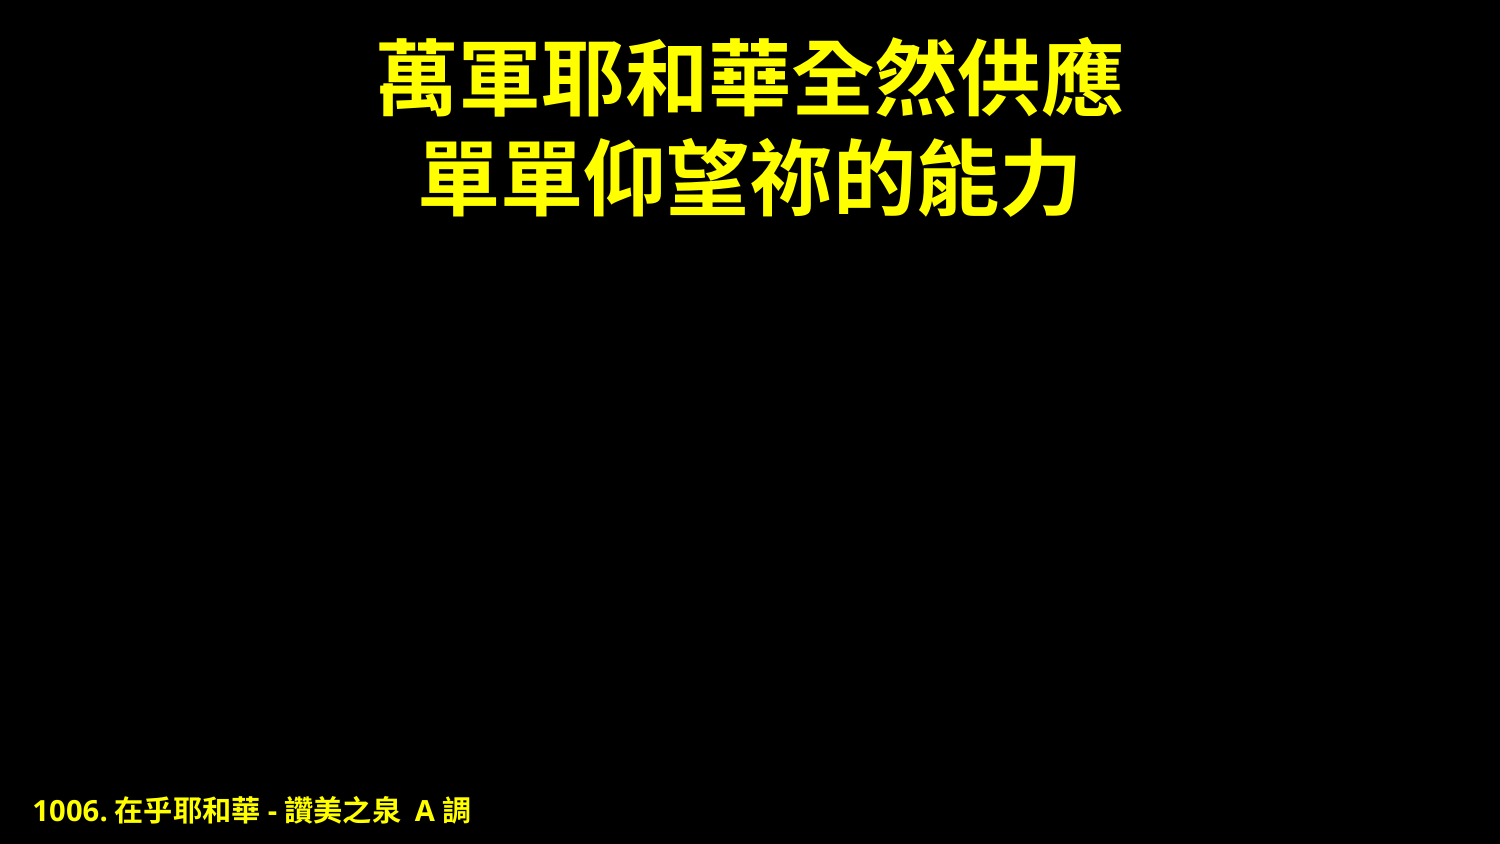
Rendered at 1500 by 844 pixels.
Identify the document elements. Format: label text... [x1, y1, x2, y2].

title 萬軍耶和華全然供應 單單仰望祢的能力 [0, 55, 1500, 197]
text_box 1006.在乎耶和華-讚美之泉 A調 [17, 784, 774, 835]
